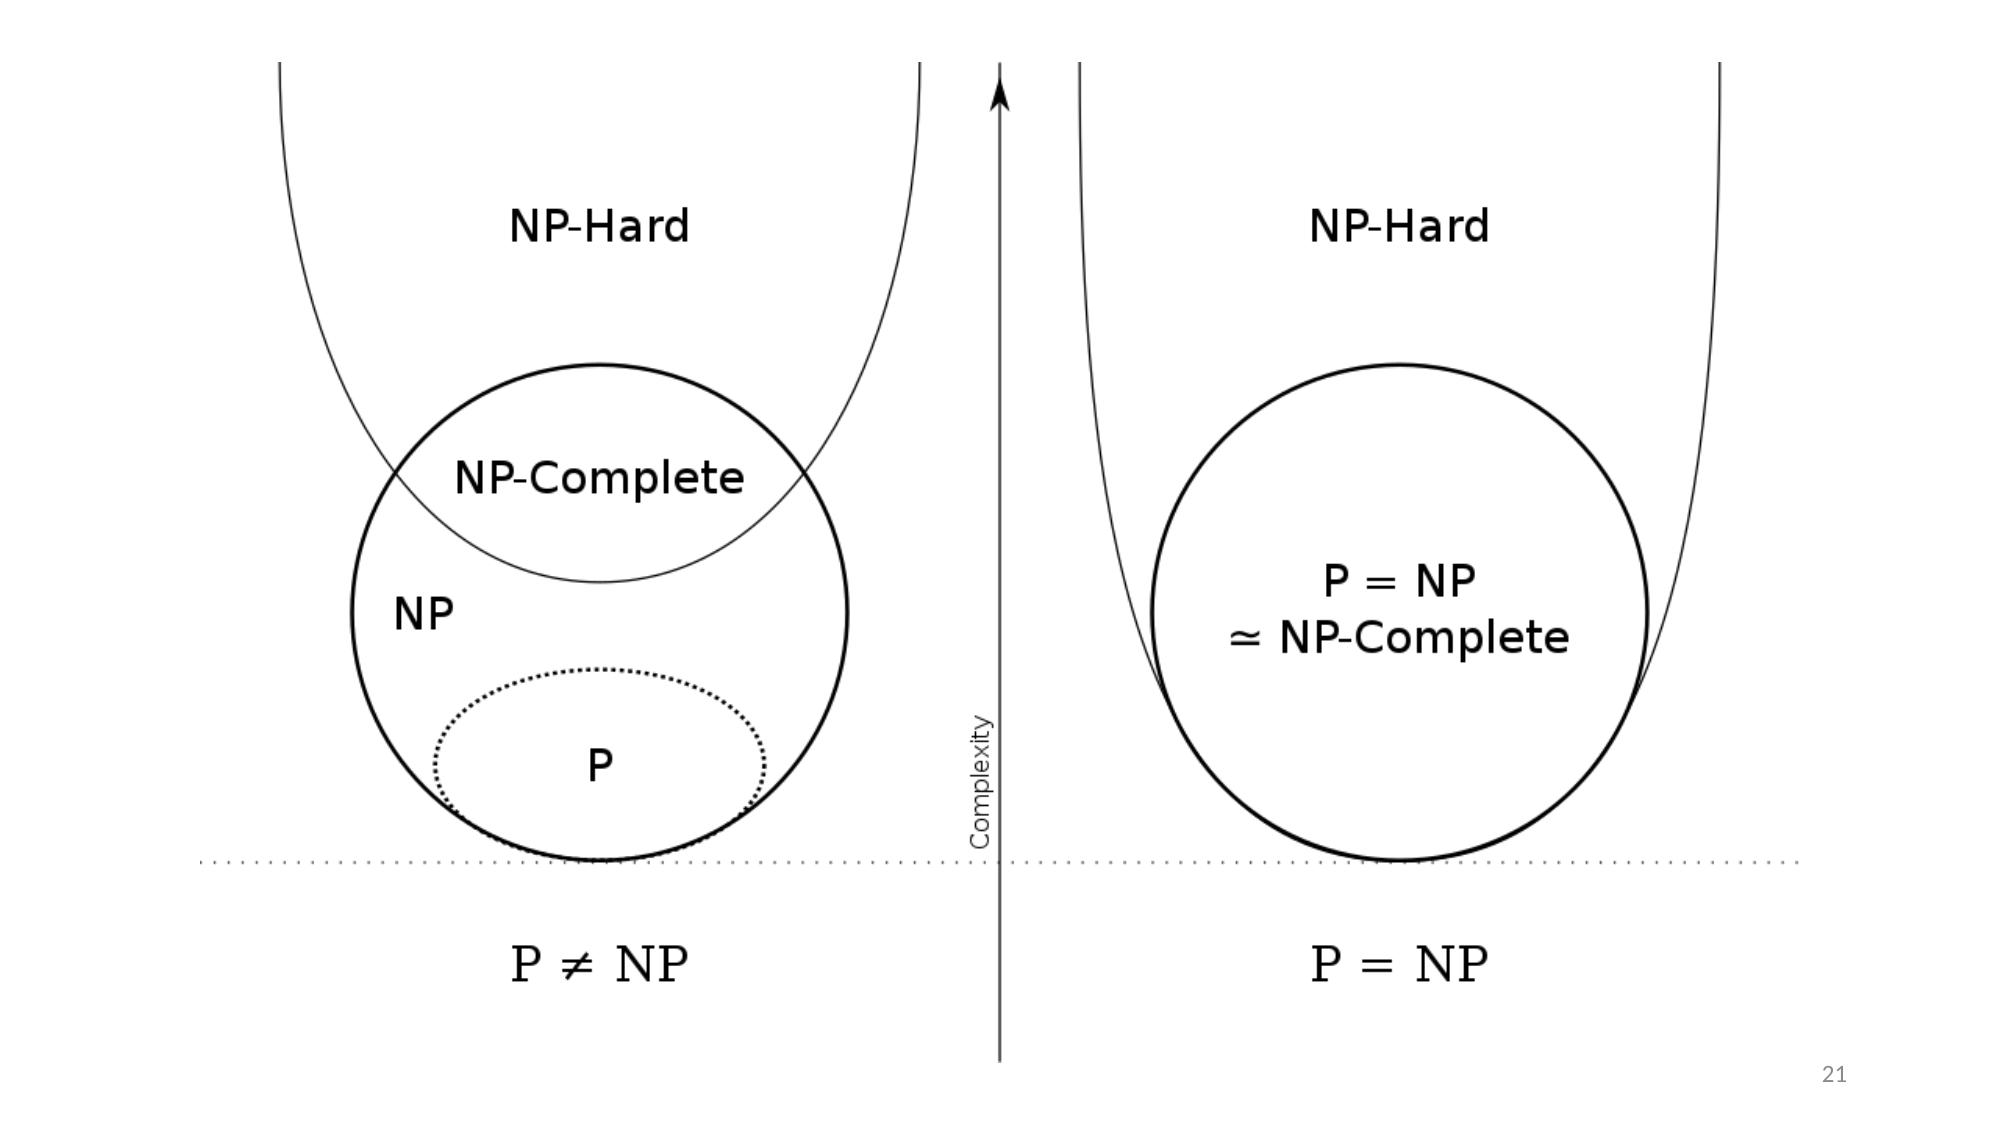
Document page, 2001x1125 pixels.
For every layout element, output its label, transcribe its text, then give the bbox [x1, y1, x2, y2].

picture [199, 62, 1800, 1063]
slide_number 21 [1412, 1042, 1863, 1103]
